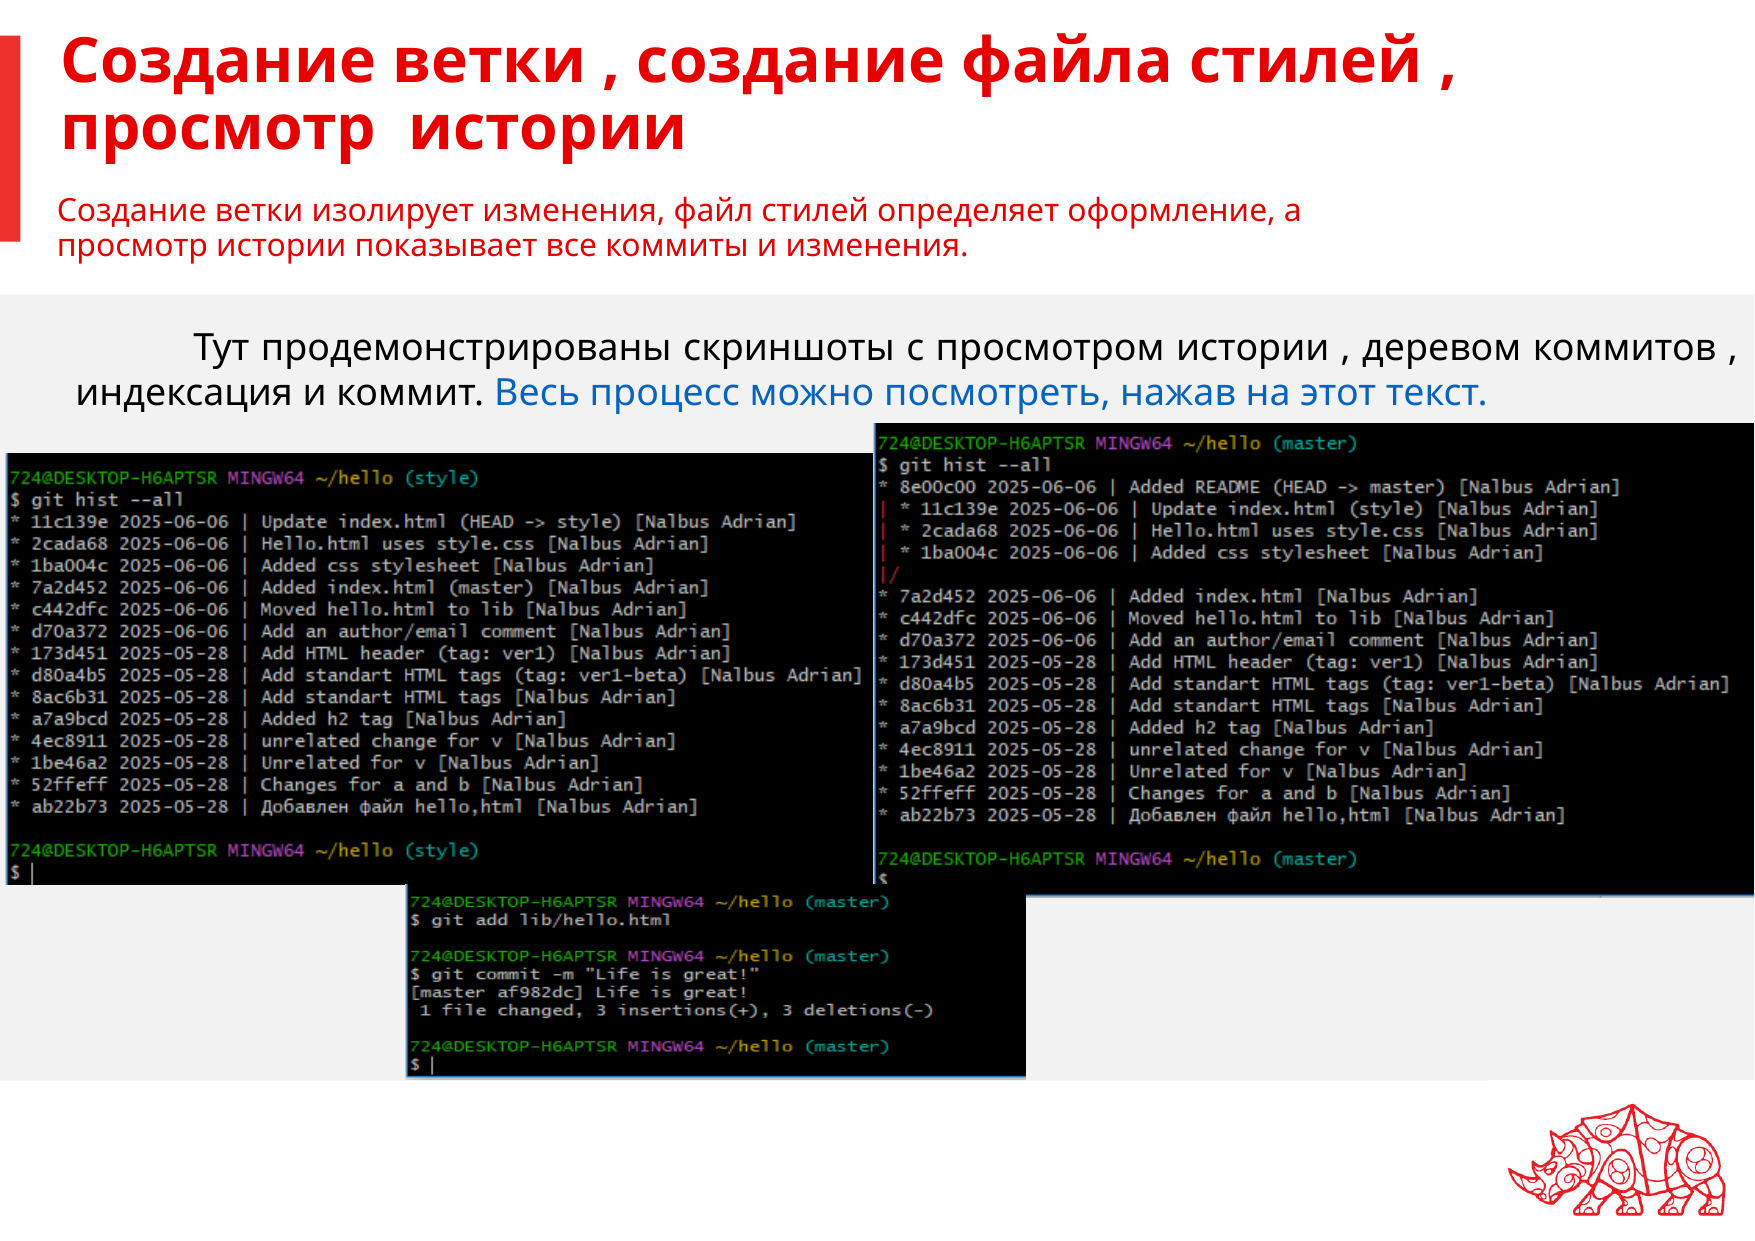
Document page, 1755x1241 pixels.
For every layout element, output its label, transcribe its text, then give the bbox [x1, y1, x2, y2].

picture [1487, 1080, 1755, 1229]
title Создание ветки , создание файла стилей , просмотр истории [60, 0, 1755, 200]
list Создание ветки изолирует изменения, файл стилей определяет оформление, а просмотр истории показывает все коммиты и изменения. [39, 165, 1366, 272]
picture [4, 422, 1755, 1081]
text_box Тут продемонстрированы скриншоты с просмотром истории , деревом коммитов , индексация и коммит. Весь процесс можно посмотреть, нажав на этот текст. [60, 315, 1755, 427]
